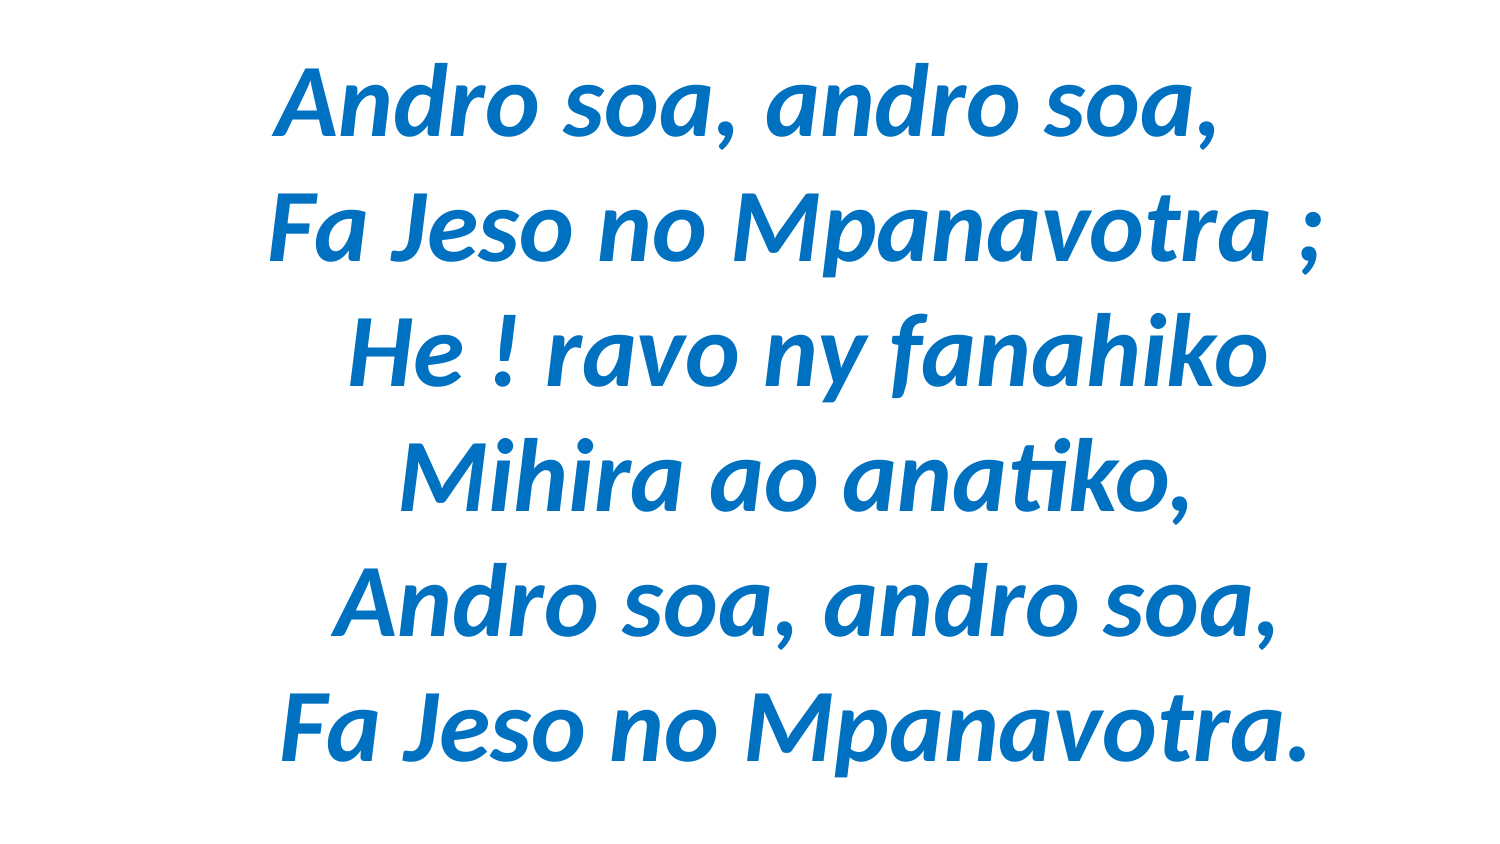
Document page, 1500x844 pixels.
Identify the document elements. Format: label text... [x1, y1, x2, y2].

title Andro soa, andro soa, Fa Jeso no Mpanavotra ; He ! ravo ny fanahiko Mihira ao anatiko, Andro soa, andro soa, Fa Jeso no Mpanavotra. [0, 315, 1500, 499]
